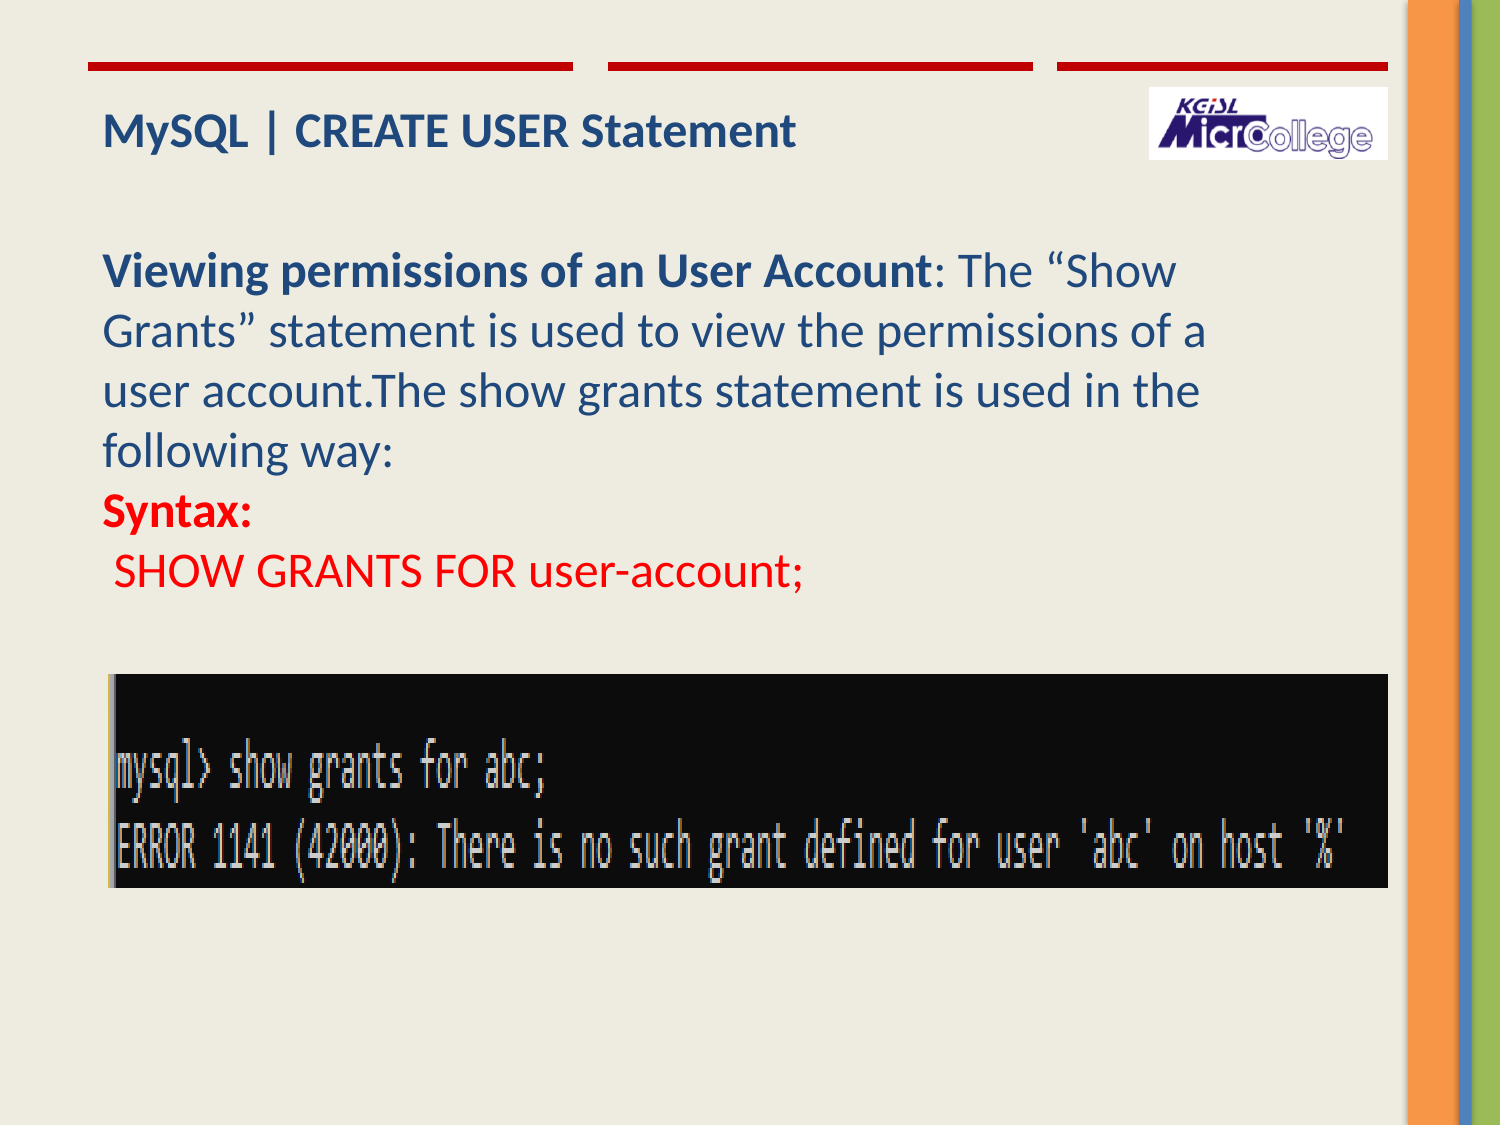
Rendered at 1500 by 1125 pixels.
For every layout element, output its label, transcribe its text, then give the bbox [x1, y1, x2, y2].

list MySQL | CREATE USER Statement Viewing permissions of an User Account: The “Show Grants” statement is used to view the permissions of a user account.The show grants statement is used in the following way: Syntax: SHOW GRANTS FOR user-account; [87, 90, 1313, 1100]
picture [107, 674, 1389, 888]
picture [1149, 87, 1389, 160]
